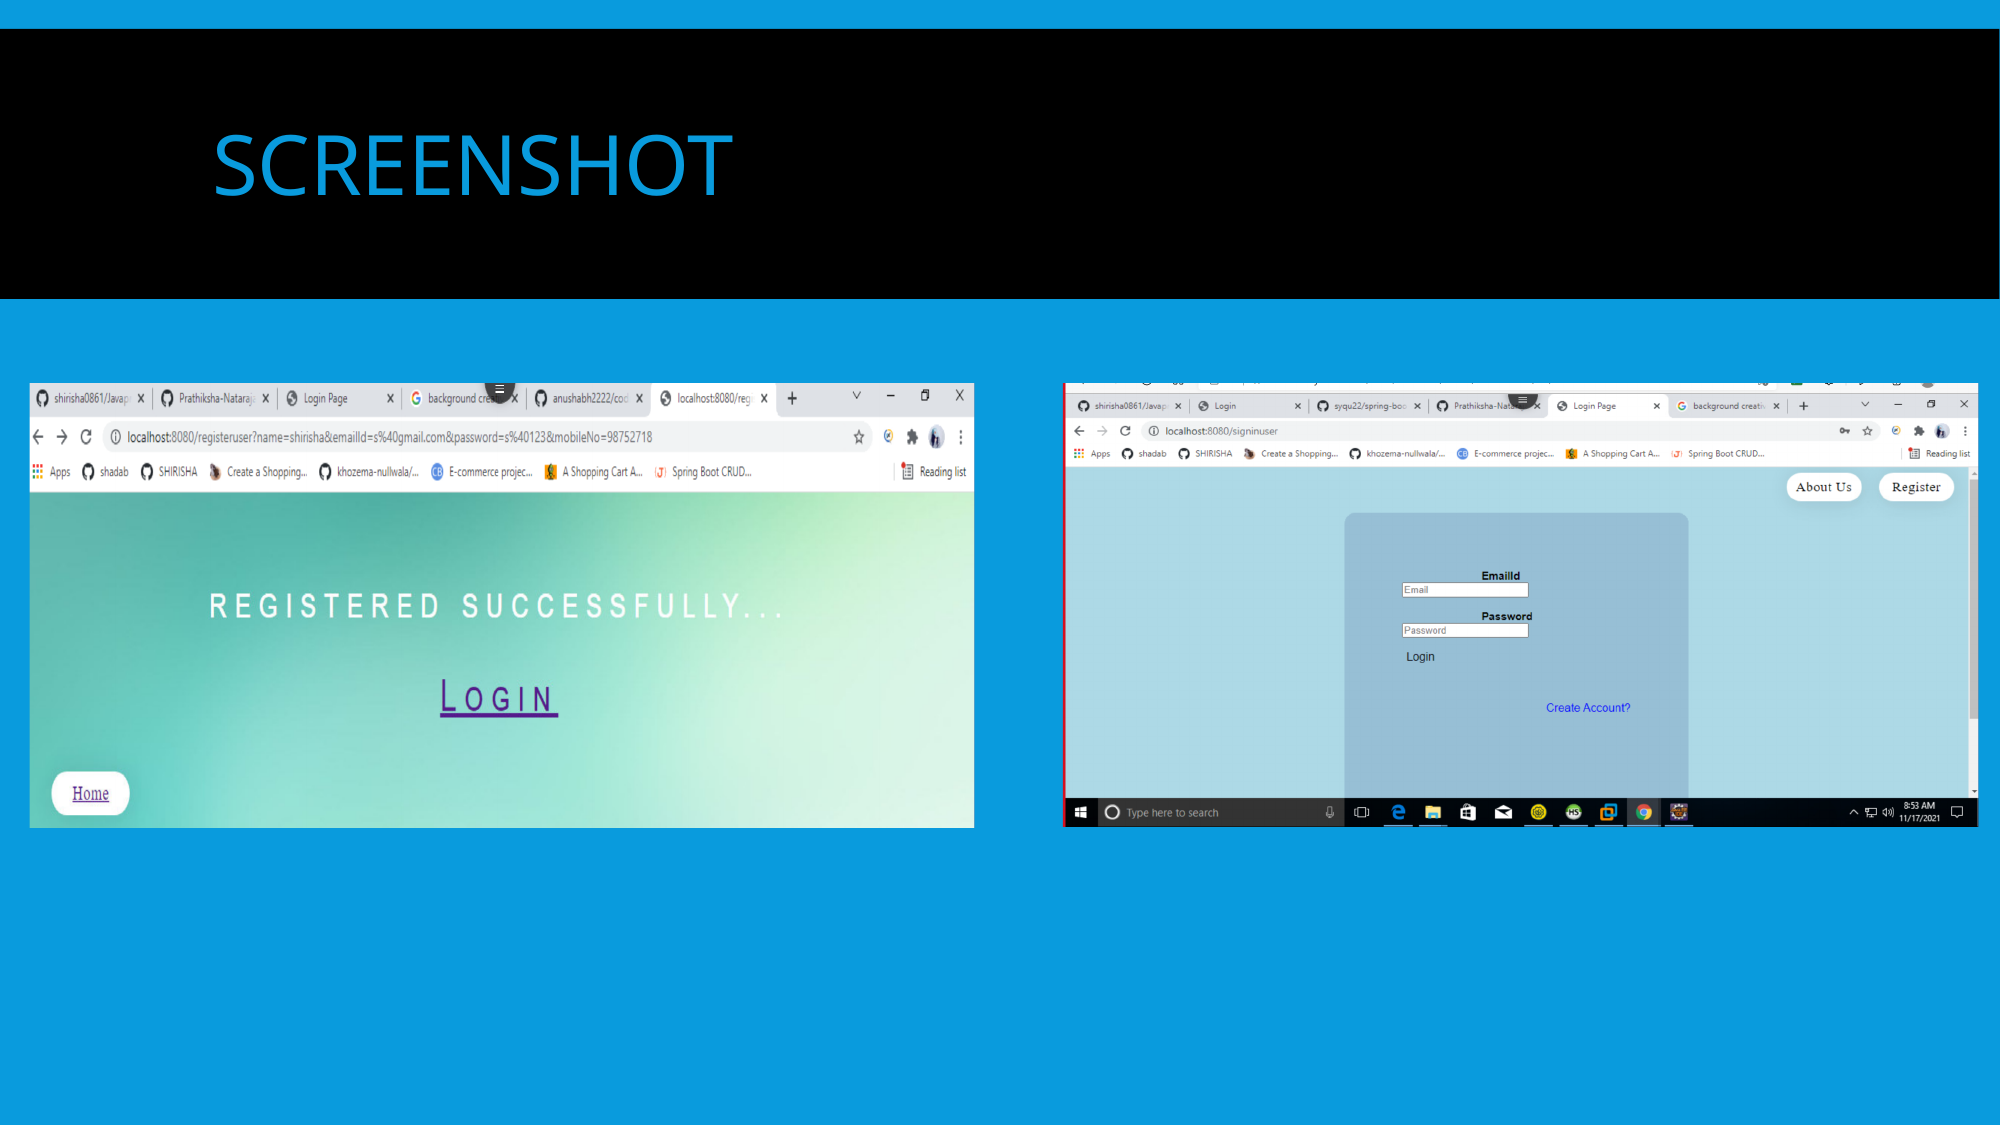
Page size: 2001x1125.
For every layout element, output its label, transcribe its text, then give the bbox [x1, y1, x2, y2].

picture [1063, 384, 1978, 826]
picture [30, 384, 974, 827]
text_box Screenshot [197, 46, 1803, 294]
